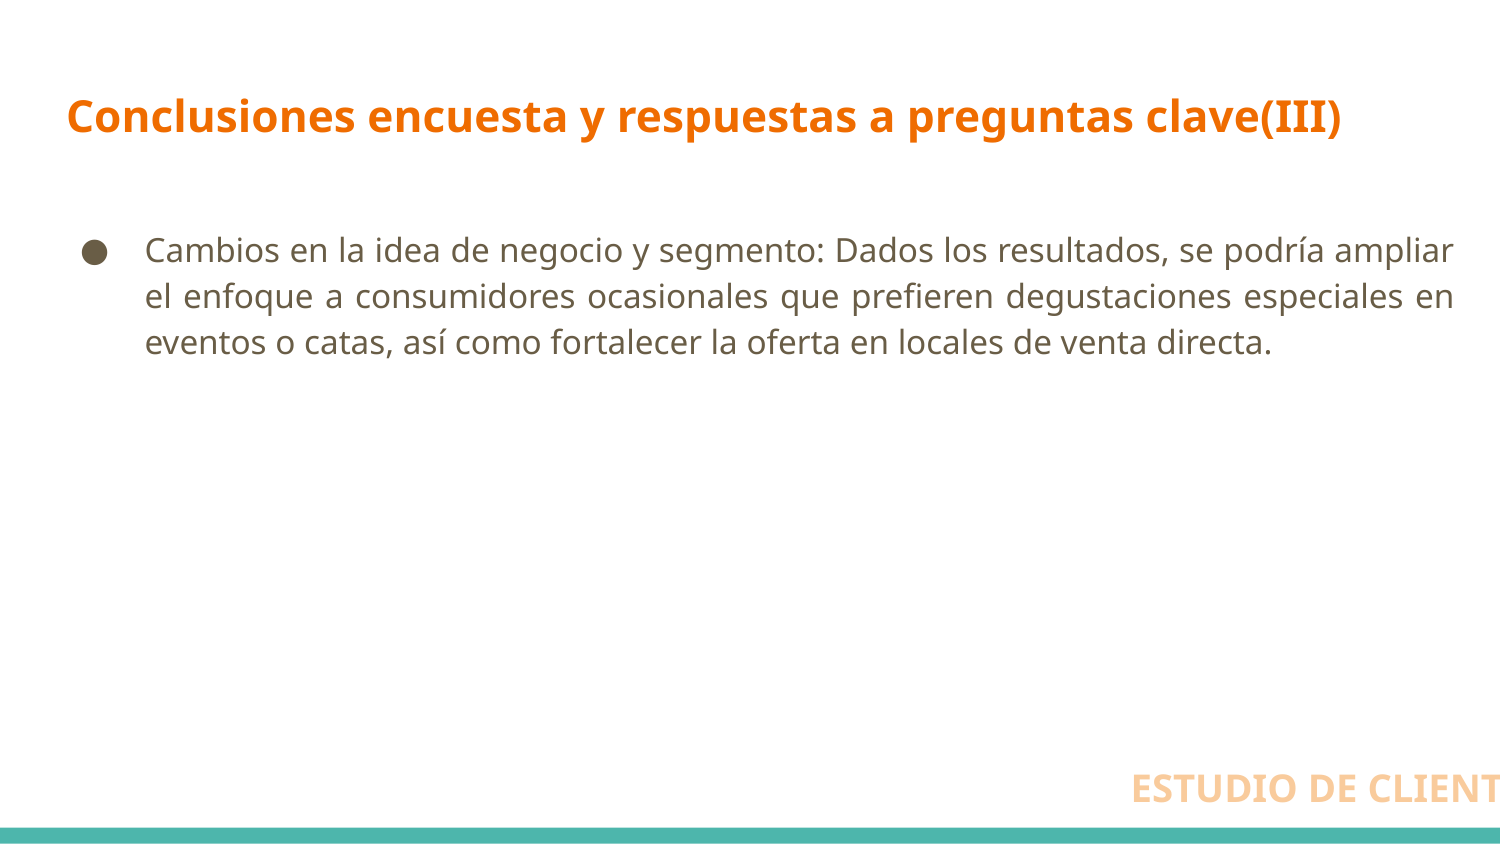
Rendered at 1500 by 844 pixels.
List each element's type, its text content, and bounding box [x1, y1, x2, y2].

title ESTUDIO DE CLIENTES [1115, 749, 1500, 844]
list Cambios en la idea de negocio y segmento: Dados los resultados, se podría ampliar el enfoque a consumidores ocasionales que prefieren degustaciones especiales en eventos o catas, así como fortalecer la oferta en locales de venta directa. [51, 207, 1472, 422]
title Conclusiones encuesta y respuestas a preguntas clave(III) [51, 72, 1449, 189]
